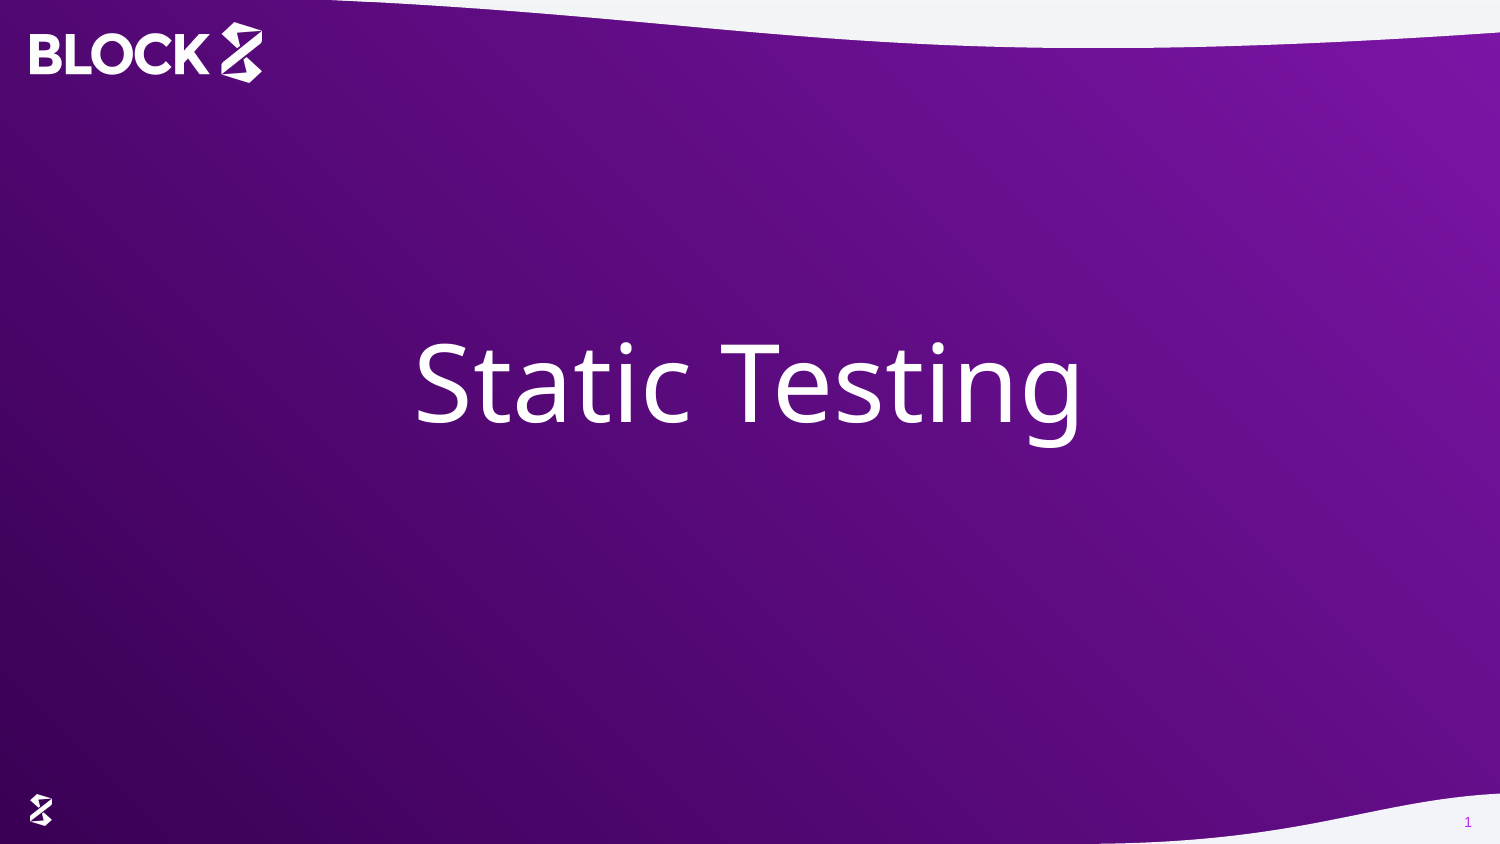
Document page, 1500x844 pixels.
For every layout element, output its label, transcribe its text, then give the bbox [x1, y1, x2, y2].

slide_number 1 [1397, 788, 1488, 844]
picture [30, 22, 262, 83]
picture [30, 794, 52, 826]
title Static Testing [51, 122, 1449, 459]
